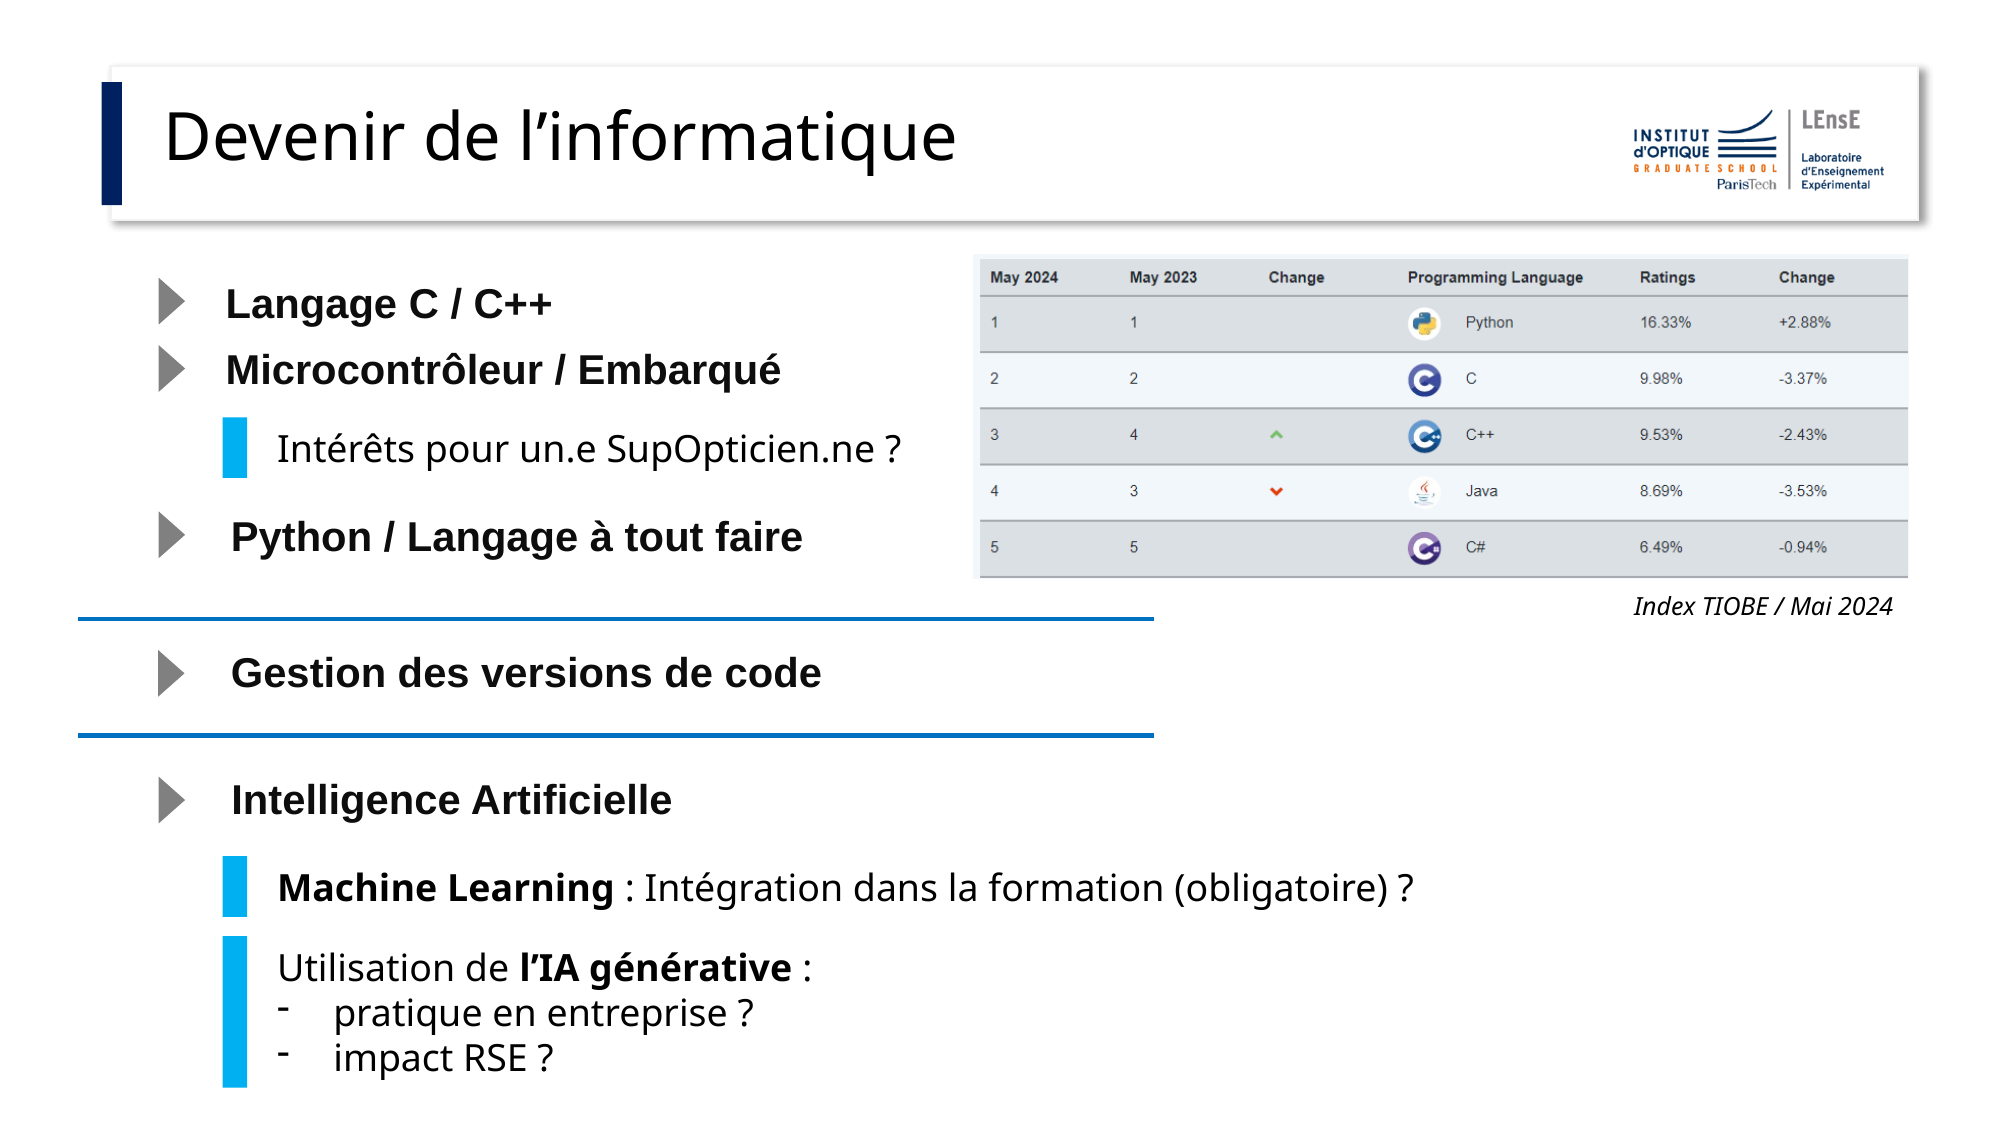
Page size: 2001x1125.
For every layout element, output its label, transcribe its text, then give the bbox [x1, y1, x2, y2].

text_box Gestion des versions de code [216, 638, 1080, 704]
text_box [222, 416, 248, 479]
text_box [157, 509, 187, 561]
text_box Langage C / C++ [210, 268, 973, 334]
text_box Intérêts pour un.e SupOpticien.ne ? [262, 417, 973, 478]
text_box Index TIOBE / Mai 2024 [1264, 582, 1909, 628]
text_box Microcontrôleur / Embarqué [210, 335, 973, 401]
text_box Intelligence Artificielle [216, 765, 1080, 831]
text_box Machine Learning : Intégration dans la formation (obligatoire) ? [262, 856, 1806, 916]
text_box [101, 81, 123, 206]
text_box Devenir de l’informatique [148, 95, 1621, 211]
picture [1608, 83, 1909, 207]
text_box Python / Langage à tout faire [216, 502, 973, 567]
text_box [222, 855, 248, 918]
picture [973, 254, 1909, 579]
text_box [157, 774, 187, 826]
text_box [157, 342, 187, 395]
text_box [157, 275, 187, 327]
text_box [109, 65, 1919, 221]
text_box [222, 935, 248, 1089]
text_box [157, 647, 187, 699]
text_box Utilisation de l’IA générative : pratique en entreprise ? impact RSE ? [262, 936, 1806, 1086]
